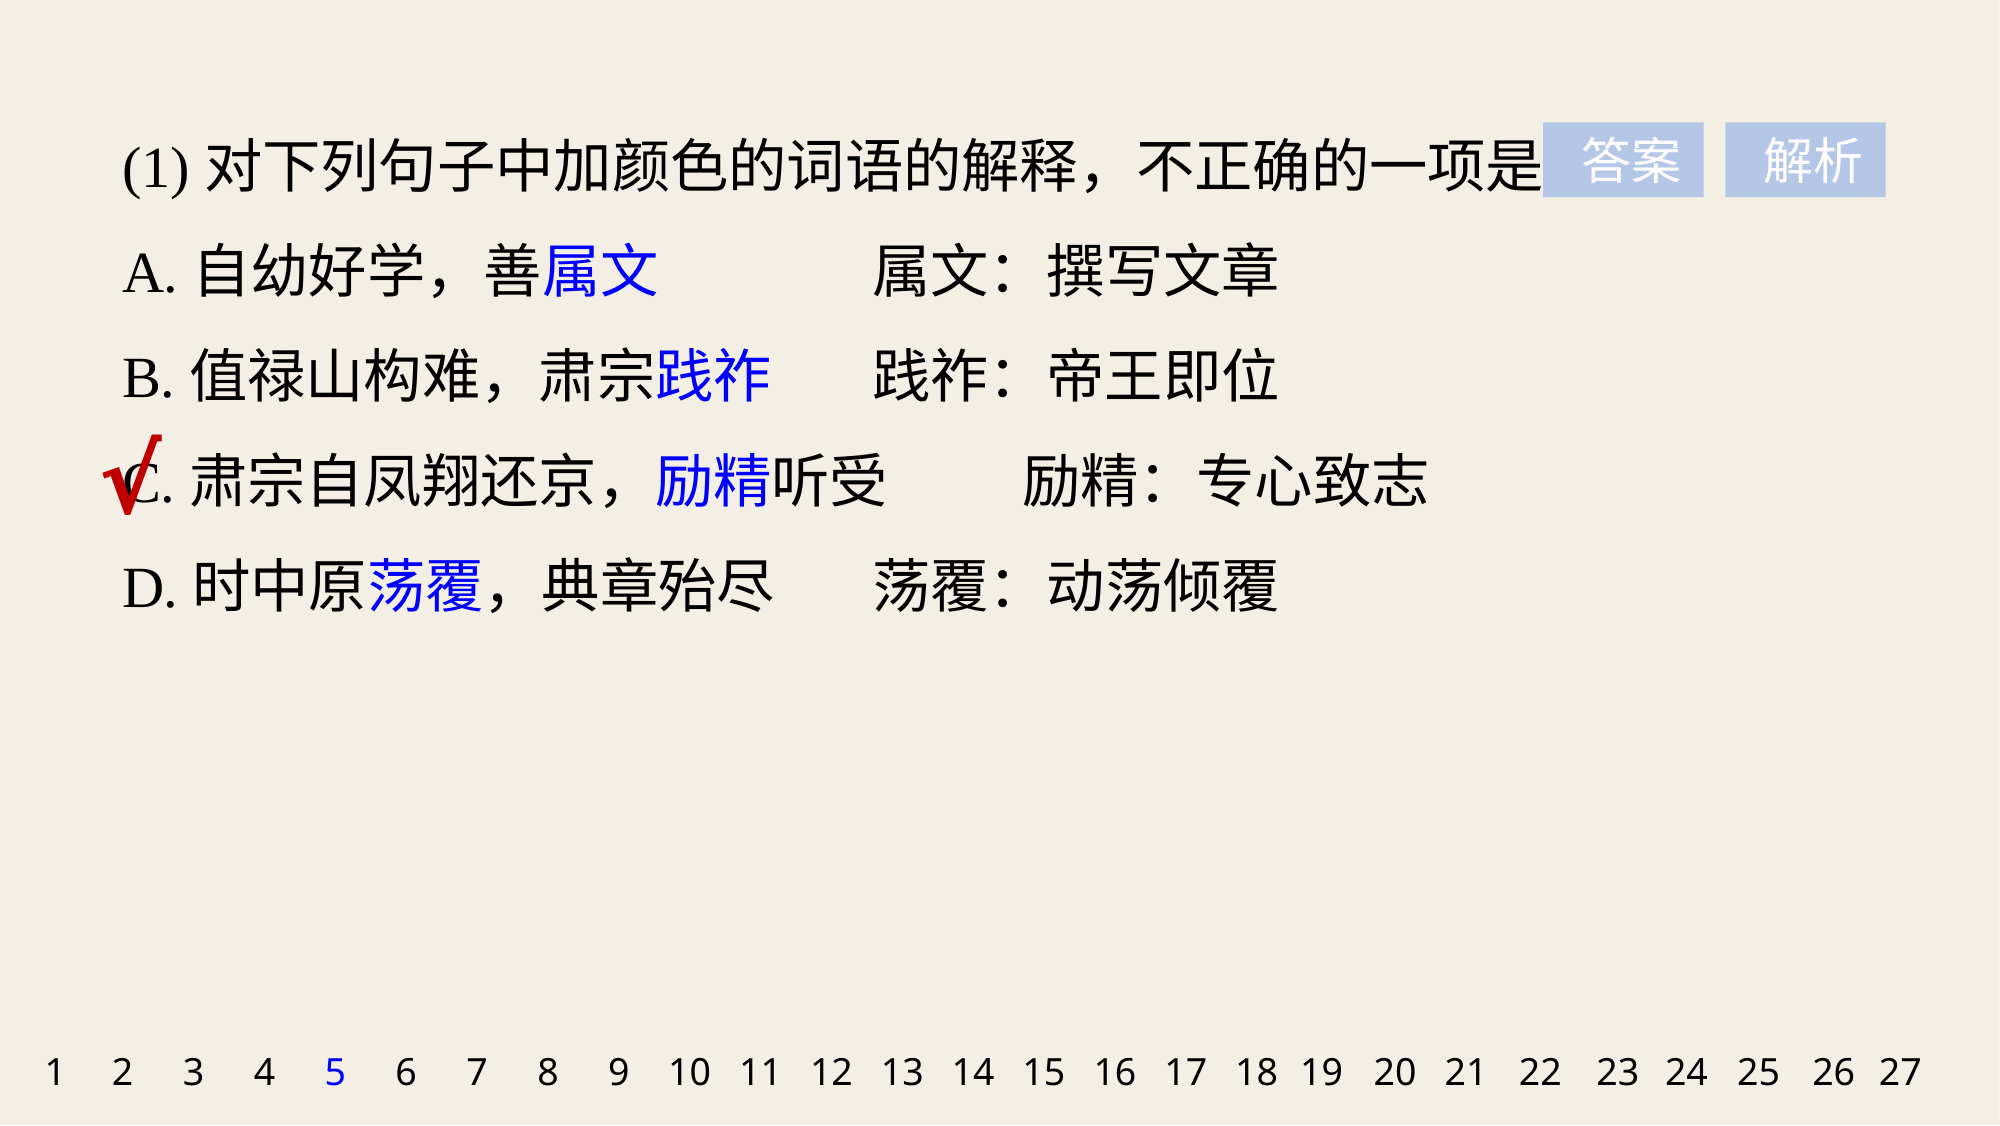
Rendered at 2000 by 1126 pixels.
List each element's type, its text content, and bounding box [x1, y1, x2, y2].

text_box 14 [940, 1023, 1006, 1118]
text_box 1 [22, 1023, 88, 1118]
text_box 17 [1153, 1023, 1219, 1118]
text_box 8 [515, 1023, 581, 1118]
text_box 23 [1585, 1023, 1651, 1118]
text_box 16 [1082, 1023, 1148, 1118]
text_box 19 [1289, 1023, 1355, 1118]
text_box 27 [1868, 1023, 1933, 1118]
text_box (1)对下列句子中加颜色的词语的解释，不正确的一项是 A.自幼好学，善属文 属文：撰写文章 B.值禄山构难，肃宗践祚 践祚：帝王即位 C.肃宗自凤翔还京，励精听受 励精：专心致志 D.时中原荡覆，典章殆尽 荡覆：动荡倾覆 [102, 84, 1871, 630]
text_box 18 [1224, 1023, 1289, 1118]
text_box 5 [302, 1023, 368, 1118]
text_box 25 [1726, 1023, 1791, 1118]
text_box 22 [1507, 1023, 1573, 1118]
text_box 9 [586, 1023, 652, 1118]
text_box 3 [161, 1023, 227, 1118]
text_box 20 [1362, 1023, 1428, 1118]
text_box 6 [373, 1023, 439, 1118]
text_box 13 [869, 1023, 935, 1118]
text_box 解析 [1725, 122, 1886, 198]
text_box 15 [1011, 1023, 1077, 1118]
text_box 24 [1654, 1023, 1719, 1118]
text_box 答案 [1543, 122, 1704, 198]
text_box 12 [799, 1023, 864, 1118]
text_box 26 [1801, 1023, 1867, 1118]
text_box 10 [657, 1023, 723, 1118]
text_box 11 [728, 1023, 794, 1118]
text_box 2 [90, 1023, 156, 1118]
text_box 7 [444, 1023, 510, 1118]
text_box 21 [1433, 1023, 1499, 1118]
text_box 4 [232, 1023, 297, 1118]
text_box √ [84, 412, 185, 540]
